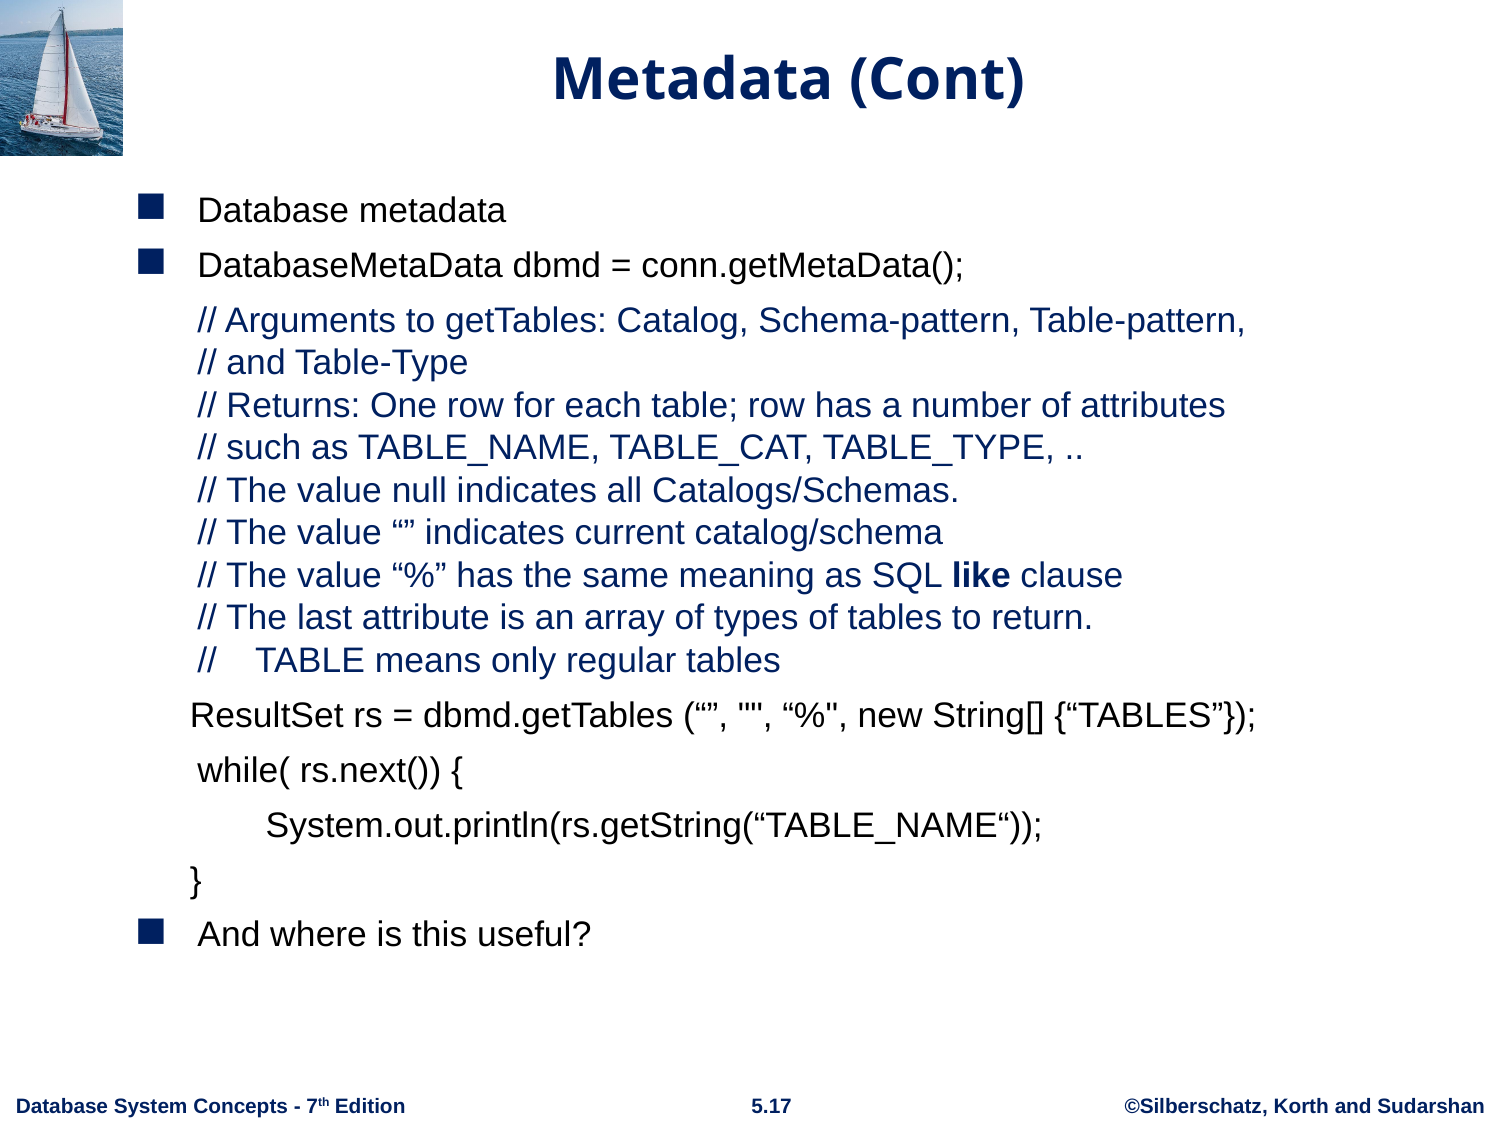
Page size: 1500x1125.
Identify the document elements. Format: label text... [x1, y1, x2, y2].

list Database metadata DatabaseMetaData dbmd = conn.getMetaData(); // Arguments to getTables: Catalog, Schema-pattern, Table-pattern, // and Table-Type // Returns: One row for each table; row has a number of attributes // such as TABLE_NAME, TABLE_CAT, TABLE_TYPE, .. // The value null indicates all Catalogs/Schemas. // The value “” indicates current catalog/schema // The value “%” has the same meaning as SQL like clause // The last attribute is an array of types of tables to return. // TABLE means only regular tables ResultSet rs = dbmd.getTables (“”, "", “%", new String[] {“TABLES”}); while( rs.next()) { System.out.println(rs.getString(“TABLE_NAME“)); } And where is this useful? [126, 179, 1451, 984]
title Metadata (Cont) [125, 18, 1452, 120]
picture [0, 0, 123, 156]
